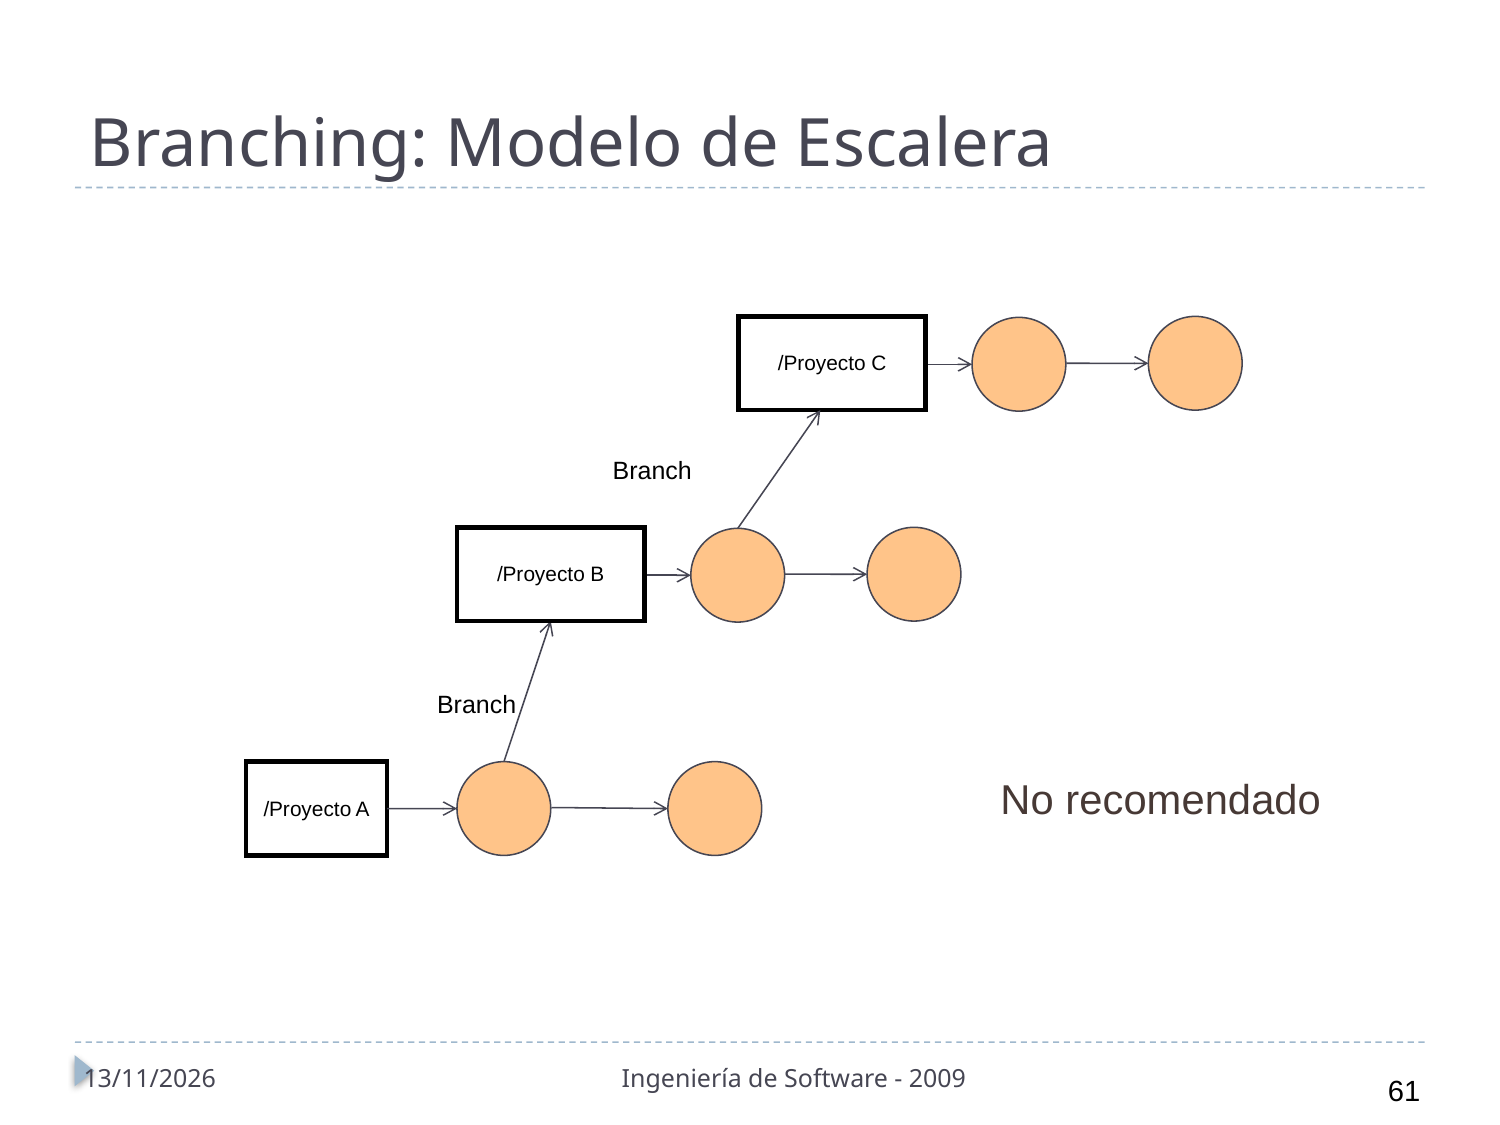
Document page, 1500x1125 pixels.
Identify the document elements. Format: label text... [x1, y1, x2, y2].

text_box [719, 427, 839, 511]
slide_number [68, 1053, 419, 1114]
text_box [456, 761, 551, 856]
text_box [972, 317, 1066, 412]
text_box /Proyecto A [246, 761, 388, 856]
text_box [867, 527, 961, 622]
text_box /Proyecto C [738, 316, 926, 411]
text_box [1148, 316, 1243, 411]
footer Ingeniería de Software - 2009 [506, 1053, 982, 1114]
text_box Branch [422, 679, 456, 726]
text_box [456, 667, 598, 716]
text_box /Proyecto B [457, 527, 645, 622]
text_box [667, 761, 762, 856]
slide_number 61 [1148, 1063, 1436, 1114]
text_box No recomendado [985, 763, 1337, 831]
text_box [690, 528, 785, 623]
text_box Branch [597, 445, 708, 492]
title Branching: Modelo de Escalera [75, 24, 1425, 188]
